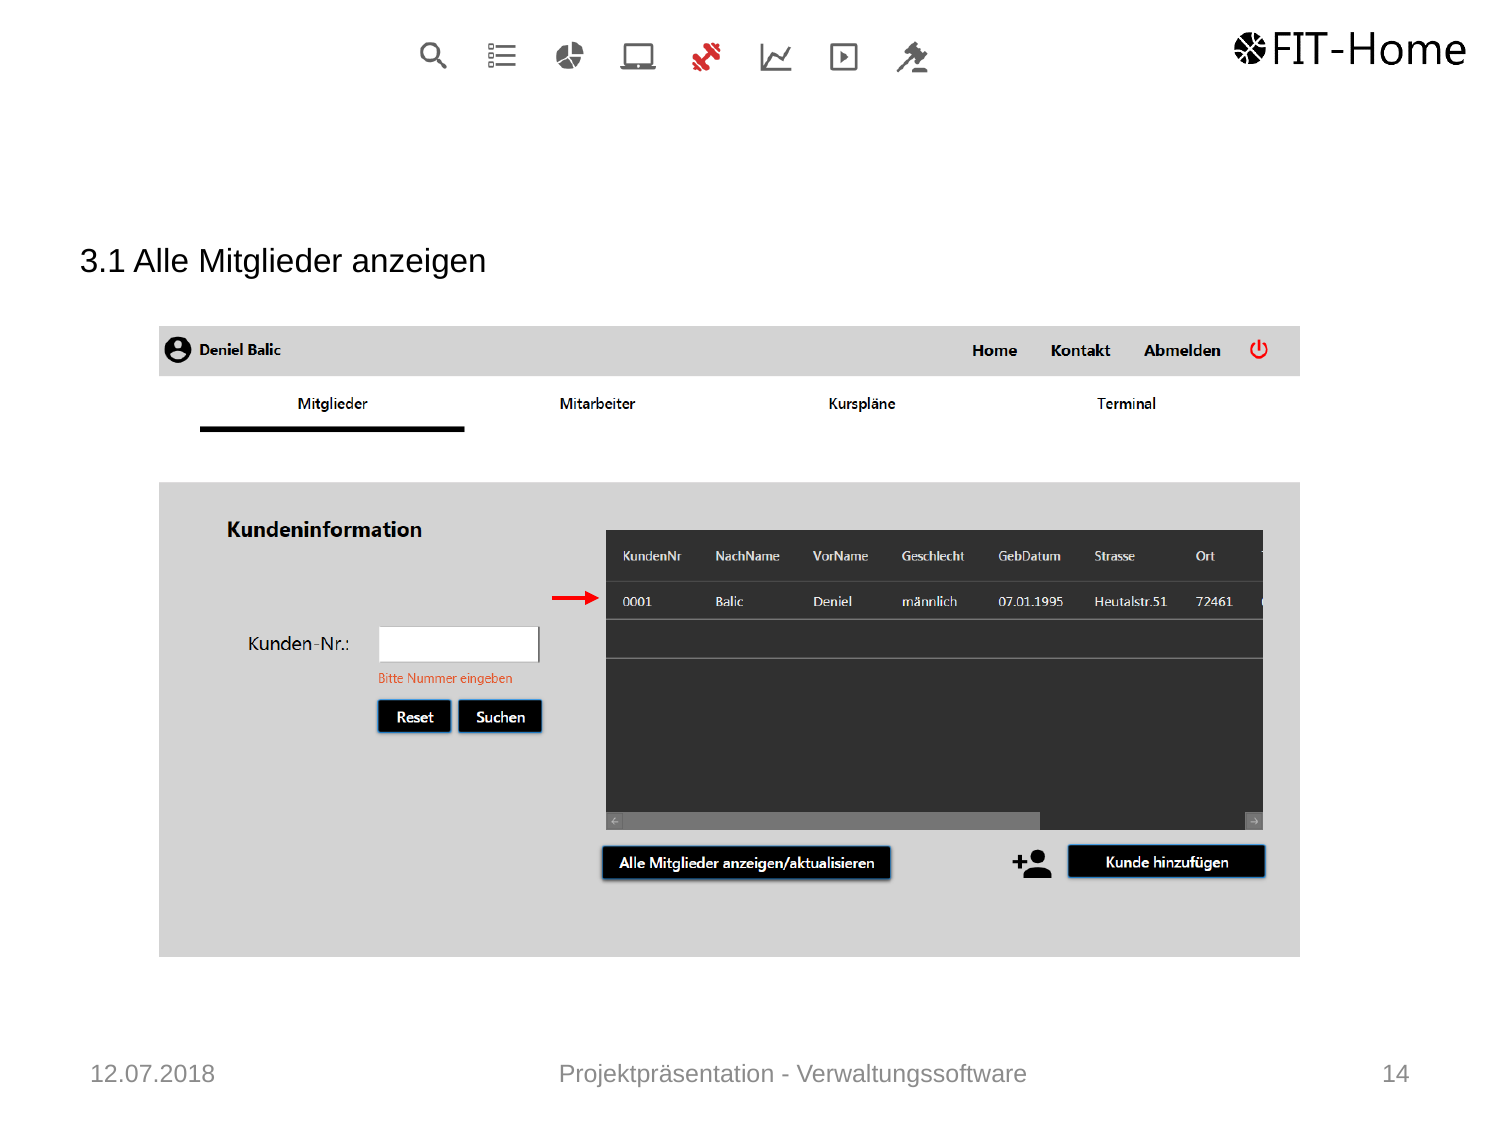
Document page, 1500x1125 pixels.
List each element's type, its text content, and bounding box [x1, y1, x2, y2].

picture [551, 37, 588, 74]
picture [415, 37, 452, 74]
footer Projektpräsentation - Verwaltungssoftware [512, 1042, 1074, 1103]
picture [757, 39, 794, 76]
picture [825, 38, 862, 75]
picture [687, 38, 724, 75]
picture [619, 38, 656, 75]
picture [483, 37, 520, 74]
slide_number 14 [1074, 1042, 1425, 1103]
picture [1222, 14, 1479, 73]
picture [893, 38, 930, 75]
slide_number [75, 1042, 425, 1103]
picture [159, 325, 1301, 957]
text_box 3.1 Alle Mitglieder anzeigen [64, 231, 1436, 362]
